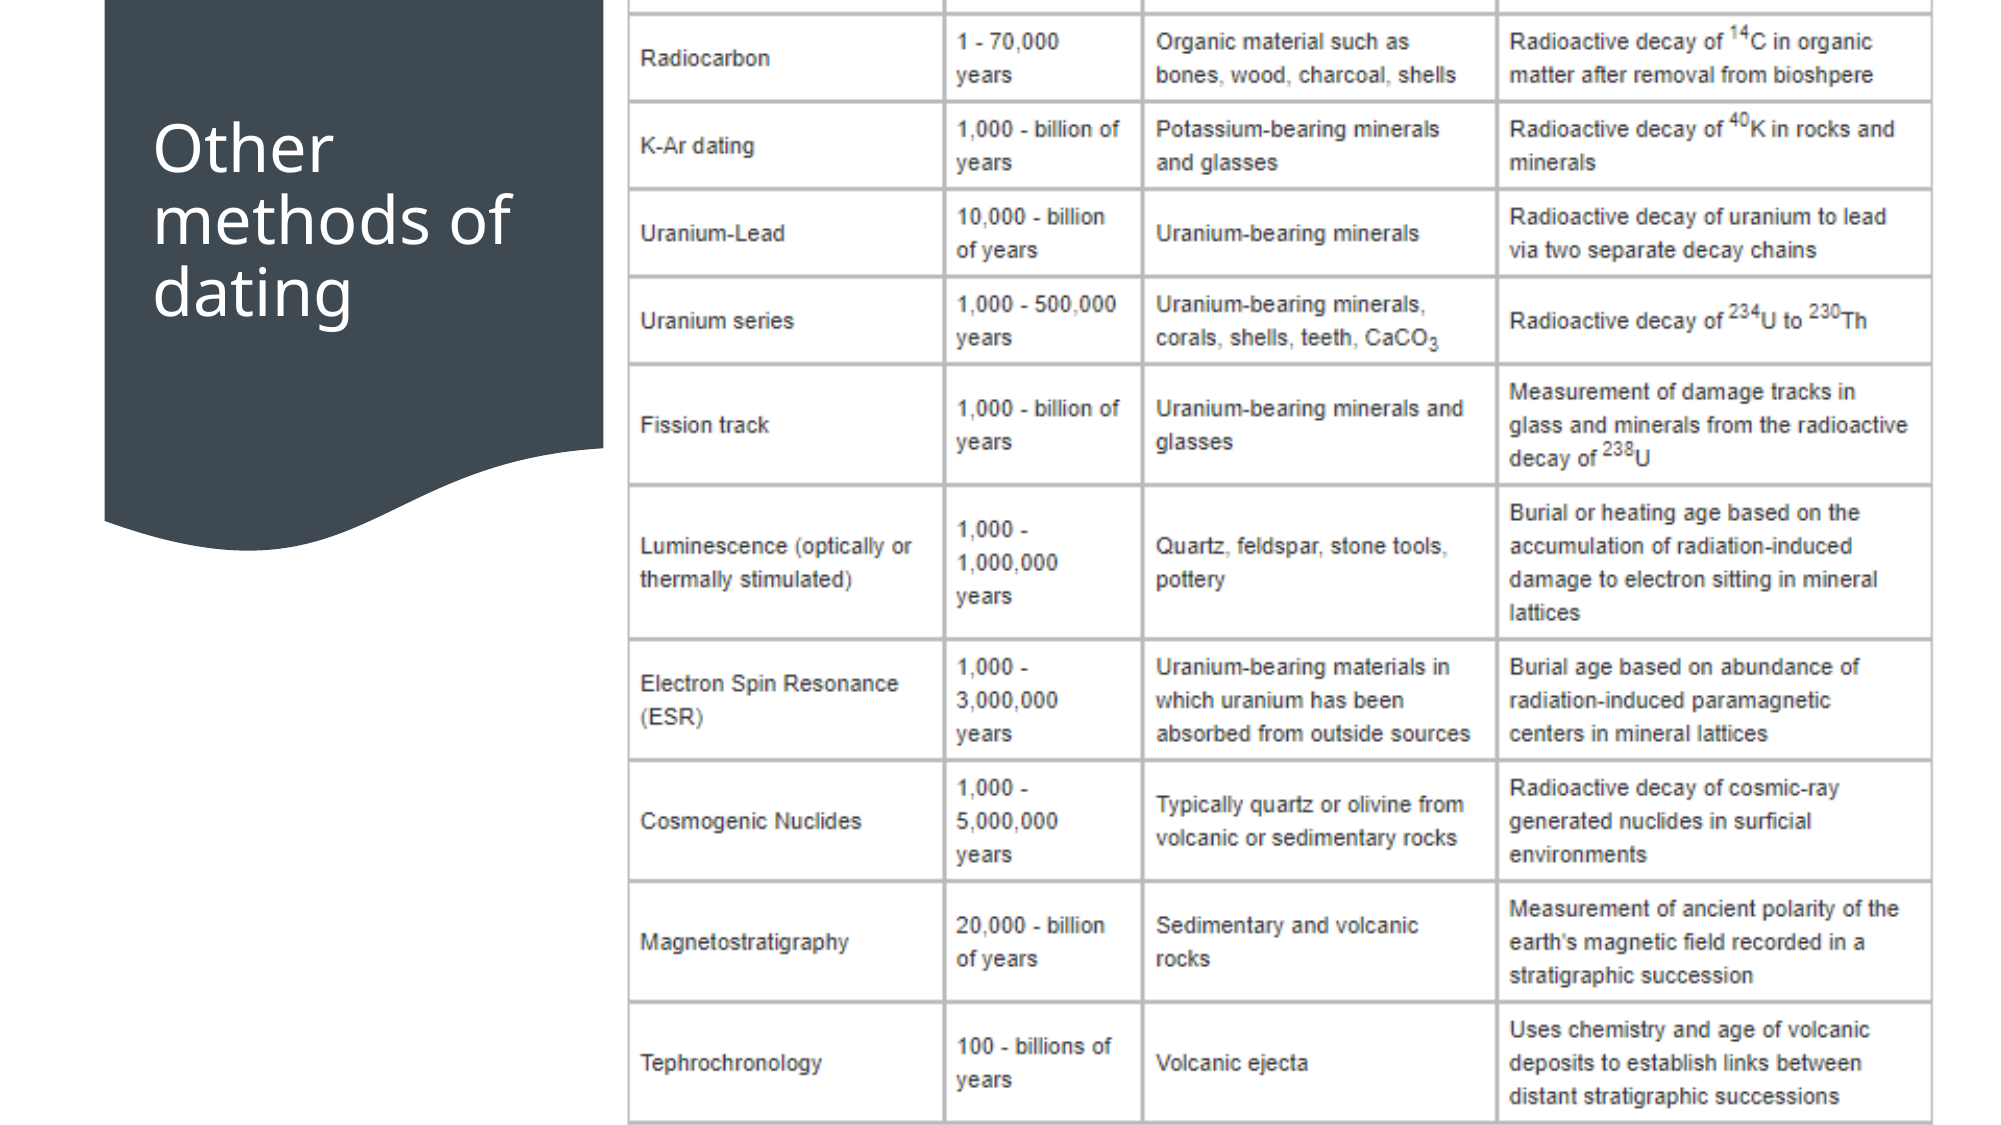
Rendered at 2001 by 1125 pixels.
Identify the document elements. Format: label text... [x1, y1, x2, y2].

title Other methods of dating [137, 28, 603, 417]
text_box [103, 0, 603, 552]
picture [603, 0, 1948, 1125]
